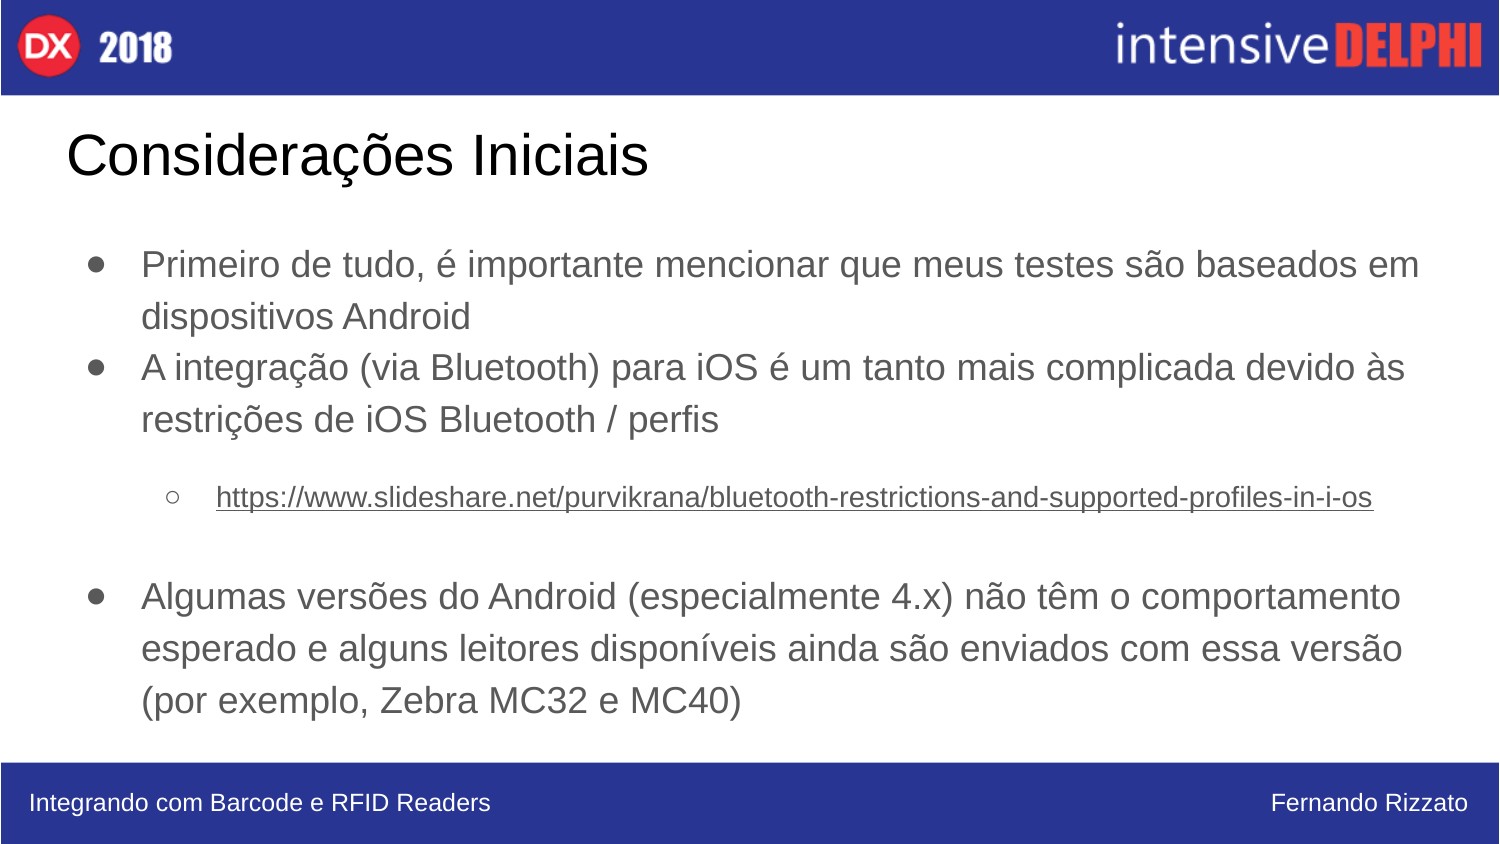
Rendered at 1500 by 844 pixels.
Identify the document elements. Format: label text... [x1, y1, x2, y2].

title Considerações Iniciais [51, 102, 1449, 197]
list Primeiro de tudo, é importante mencionar que meus testes são baseados em dispositivos Android A integração (via Bluetooth) para iOS é um tanto mais complicada devido às restrições de iOS Bluetooth / perfis https://www.slideshare.net/purvikrana/bluetooth-restrictions-and-supported-profiles-in-i-os Algumas versões do Android (especialmente 4.x) não têm o comportamento esperado e alguns leitores disponíveis ainda são enviados com essa versão (por exemplo, Zebra MC32 e MC40) [51, 218, 1449, 750]
picture [1, 0, 1499, 844]
